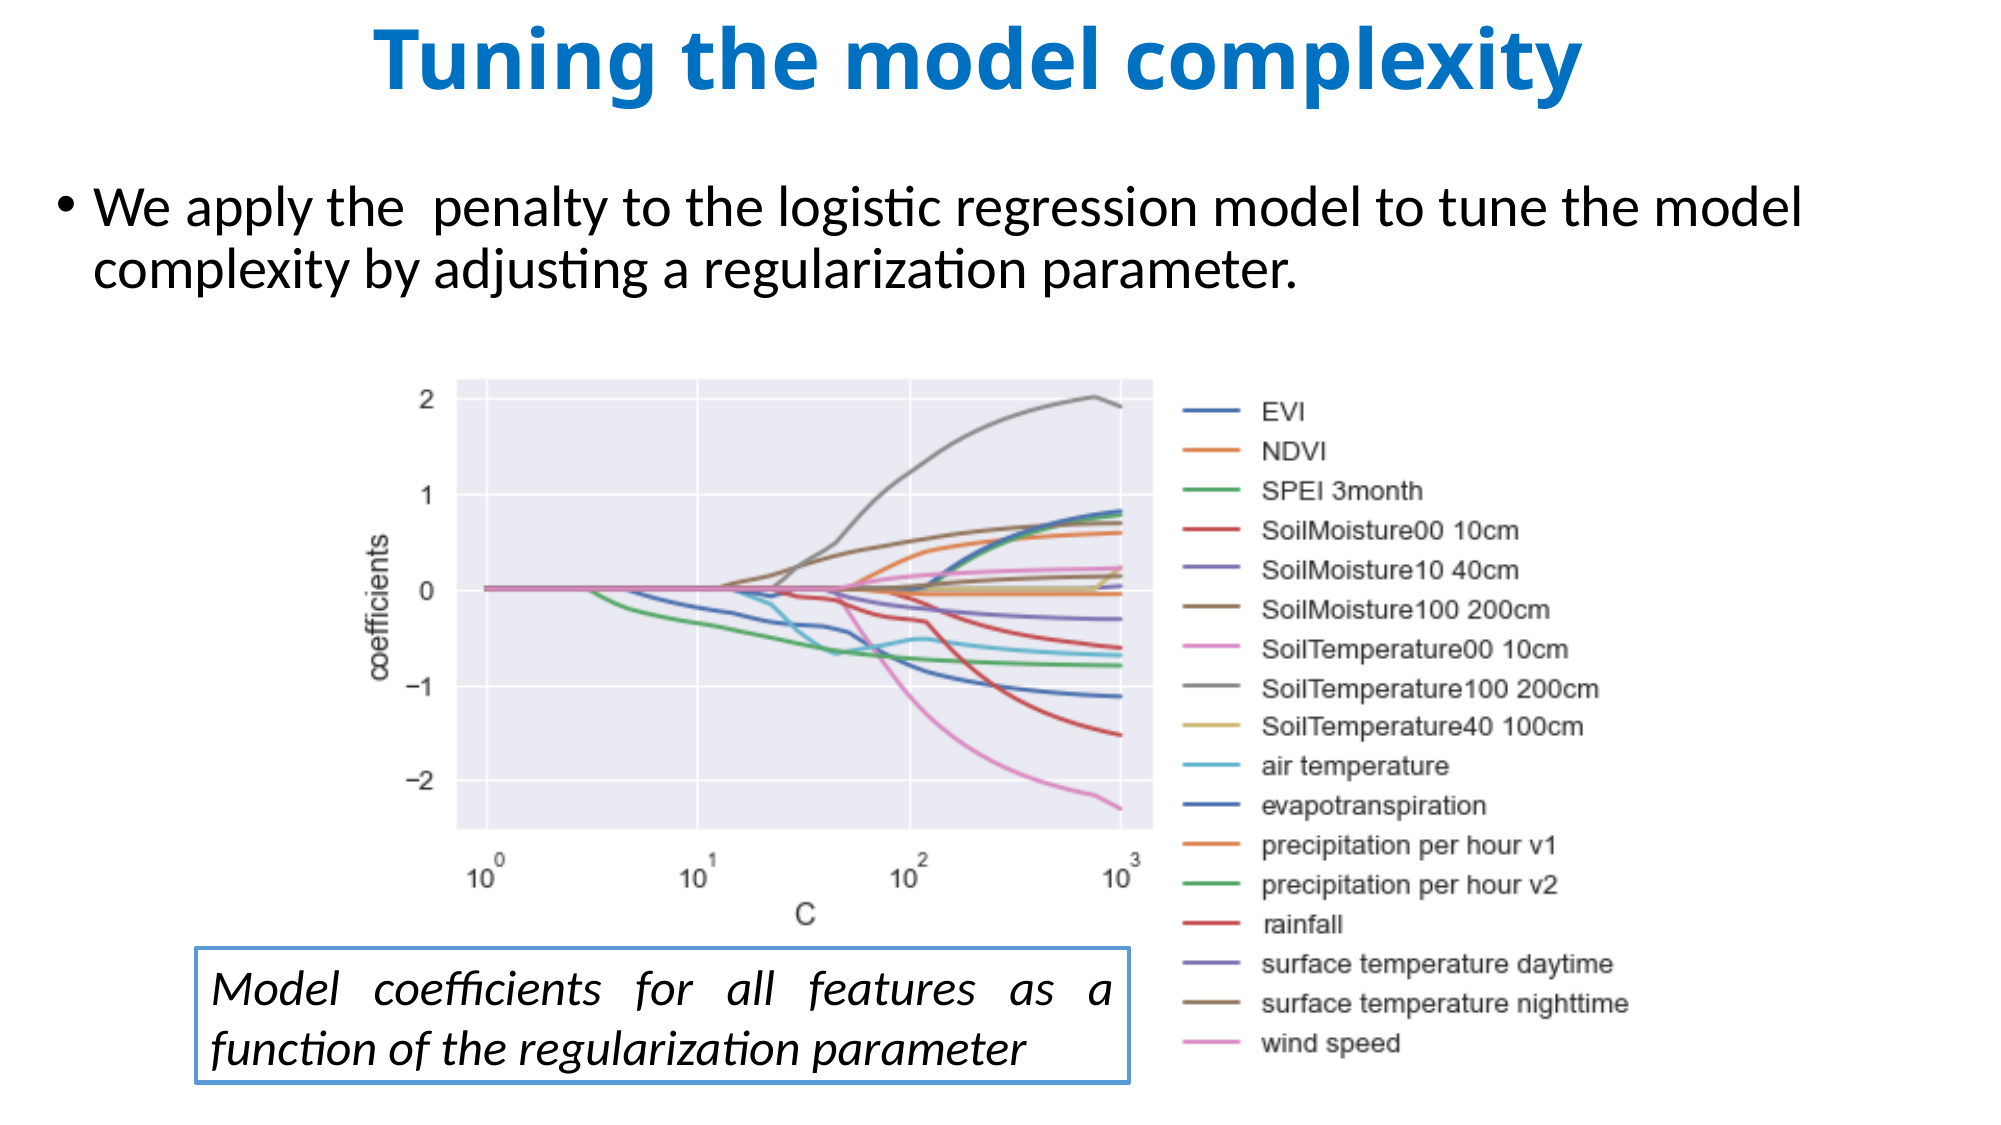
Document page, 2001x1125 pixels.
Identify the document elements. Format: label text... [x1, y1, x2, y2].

title Tuning the model complexity [137, 0, 1863, 126]
picture [350, 363, 1654, 1085]
